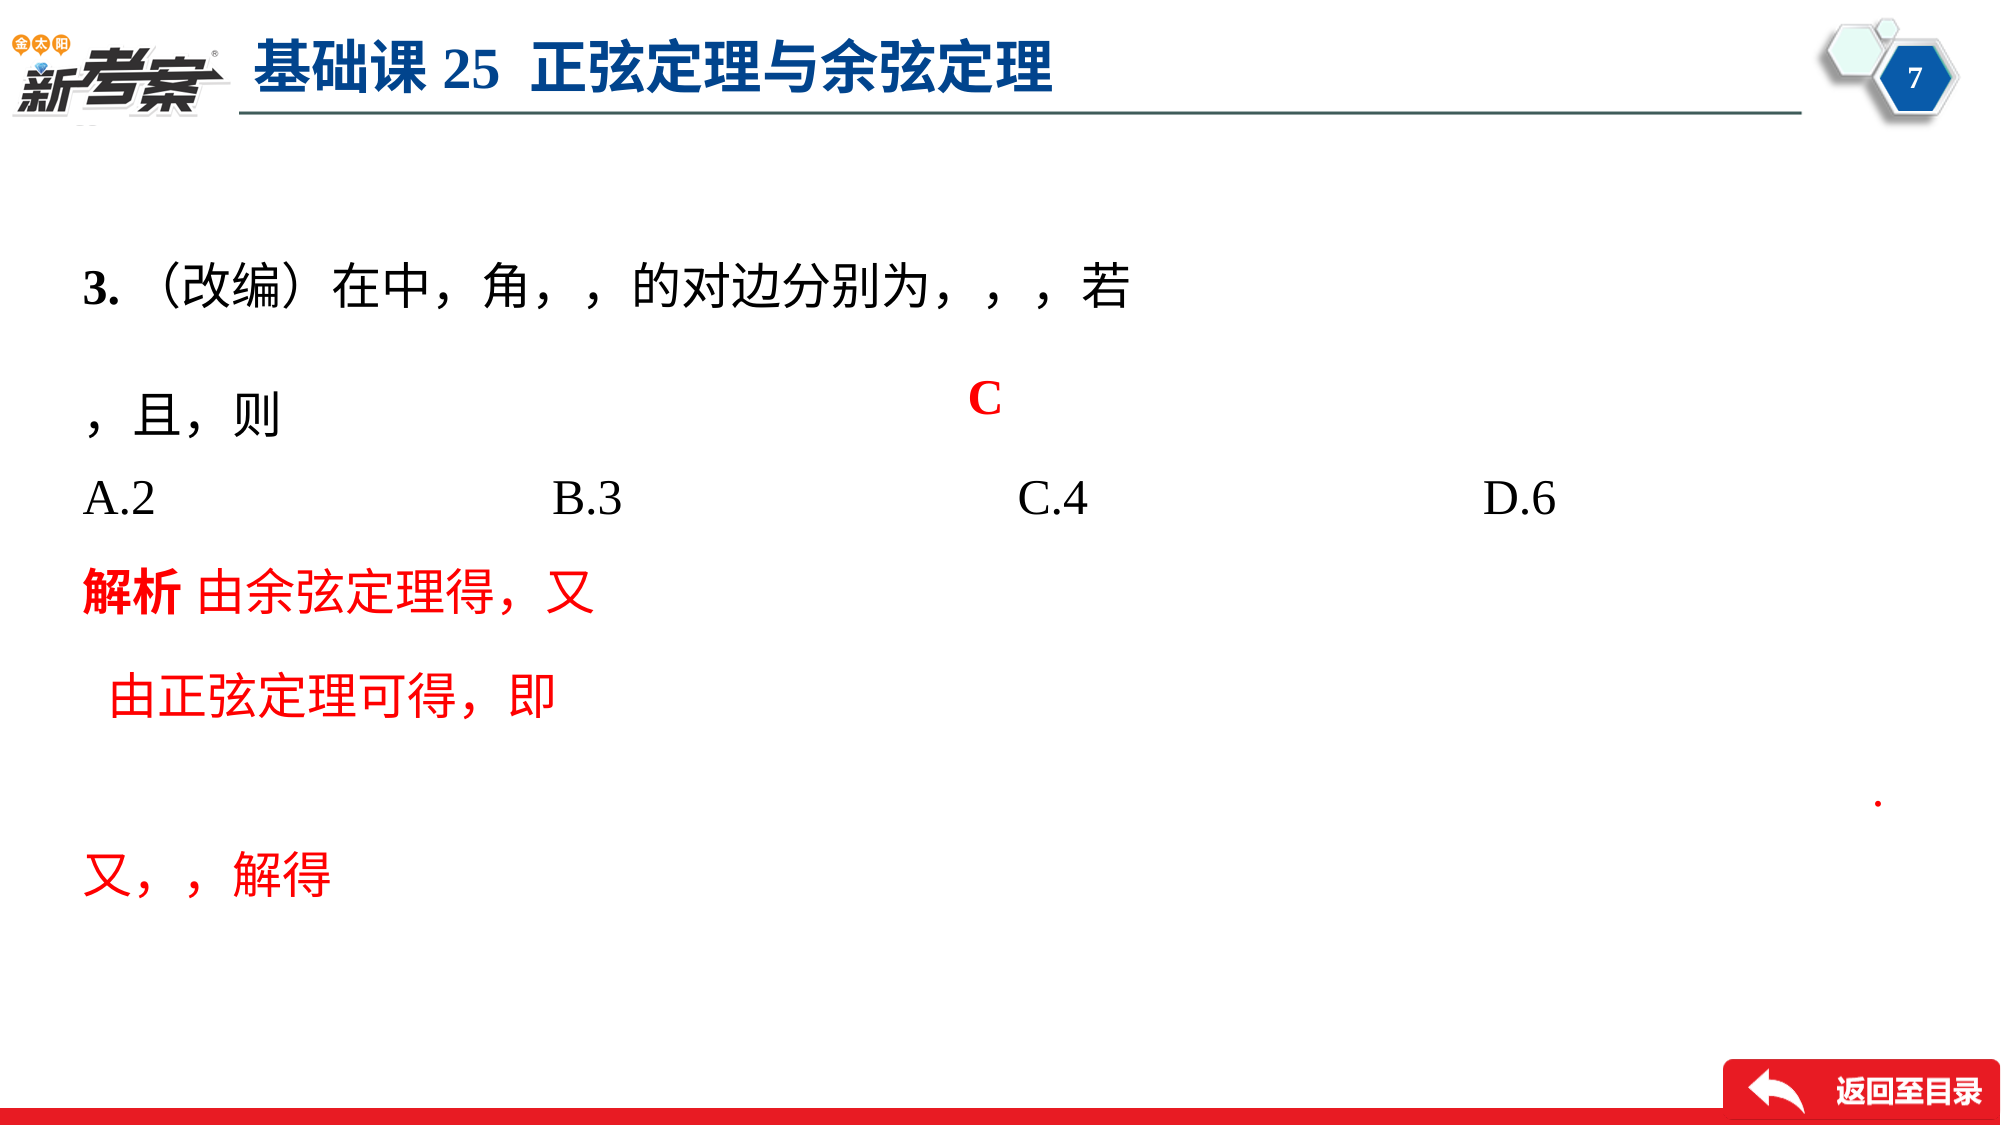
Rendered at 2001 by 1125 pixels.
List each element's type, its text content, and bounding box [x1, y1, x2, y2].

text_box C [949, 364, 1022, 423]
picture [0, 0, 2001, 1125]
text_box A.2 B.3 C.4 D.6 [82, 436, 1917, 515]
